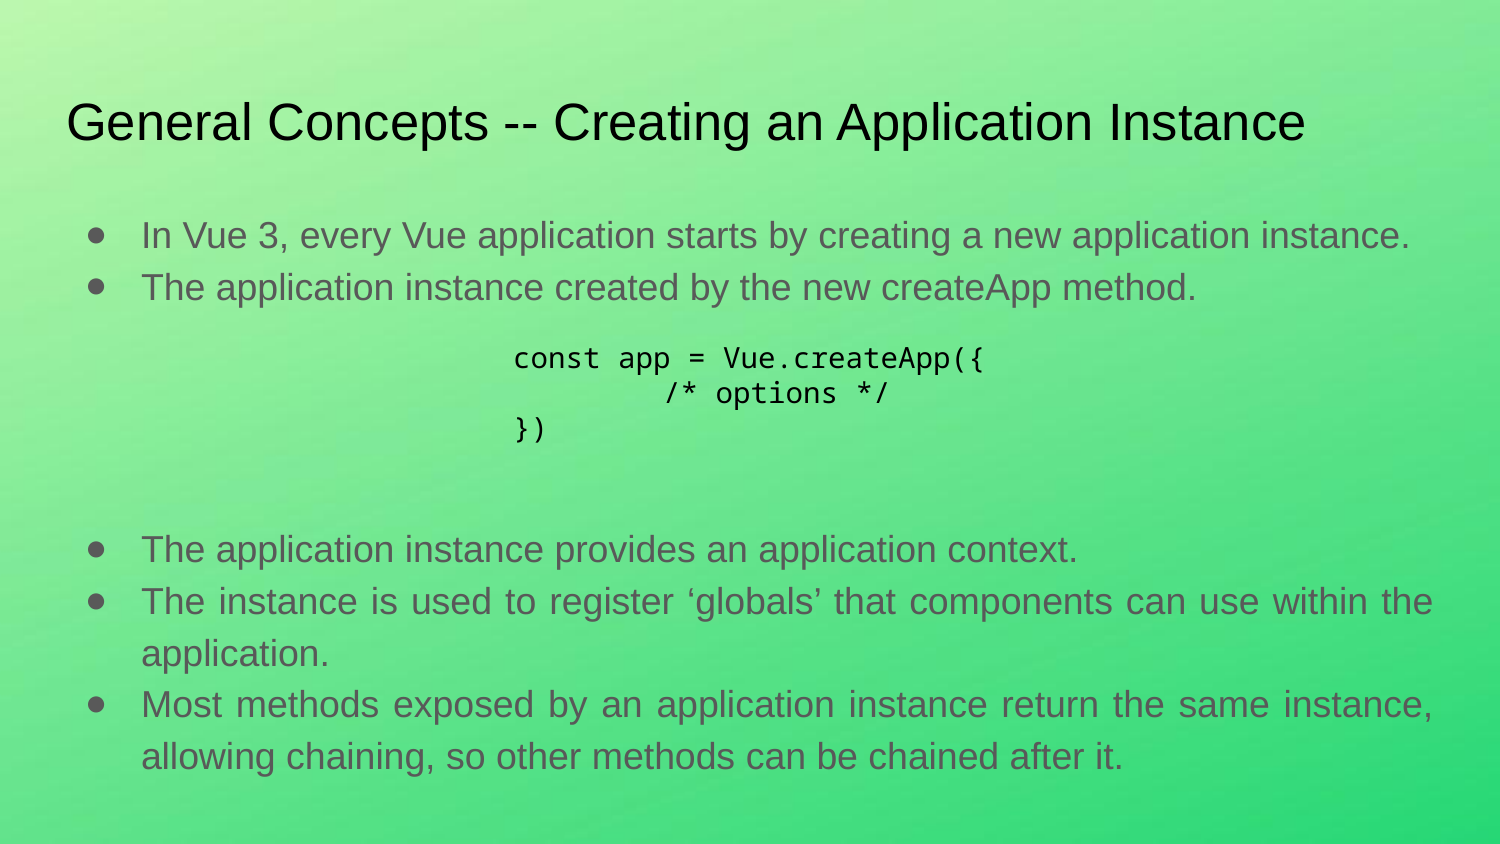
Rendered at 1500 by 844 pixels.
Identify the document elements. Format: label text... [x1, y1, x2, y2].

text_box const app = Vue.createApp({ /* options */ }) [498, 324, 1002, 460]
list In Vue 3, every Vue application starts by creating a new application instance. The application instance created by the new createApp method. [51, 189, 1449, 326]
title General Concepts -- Creating an Application Instance [51, 72, 1449, 167]
picture [0, 0, 1500, 844]
text_box The application instance provides an application context. The instance is used to register ‘globals’ that components can use within the application. Most methods exposed by an application instance return the same instance, allowing chaining, so other methods can be chained after it. [51, 503, 1449, 792]
